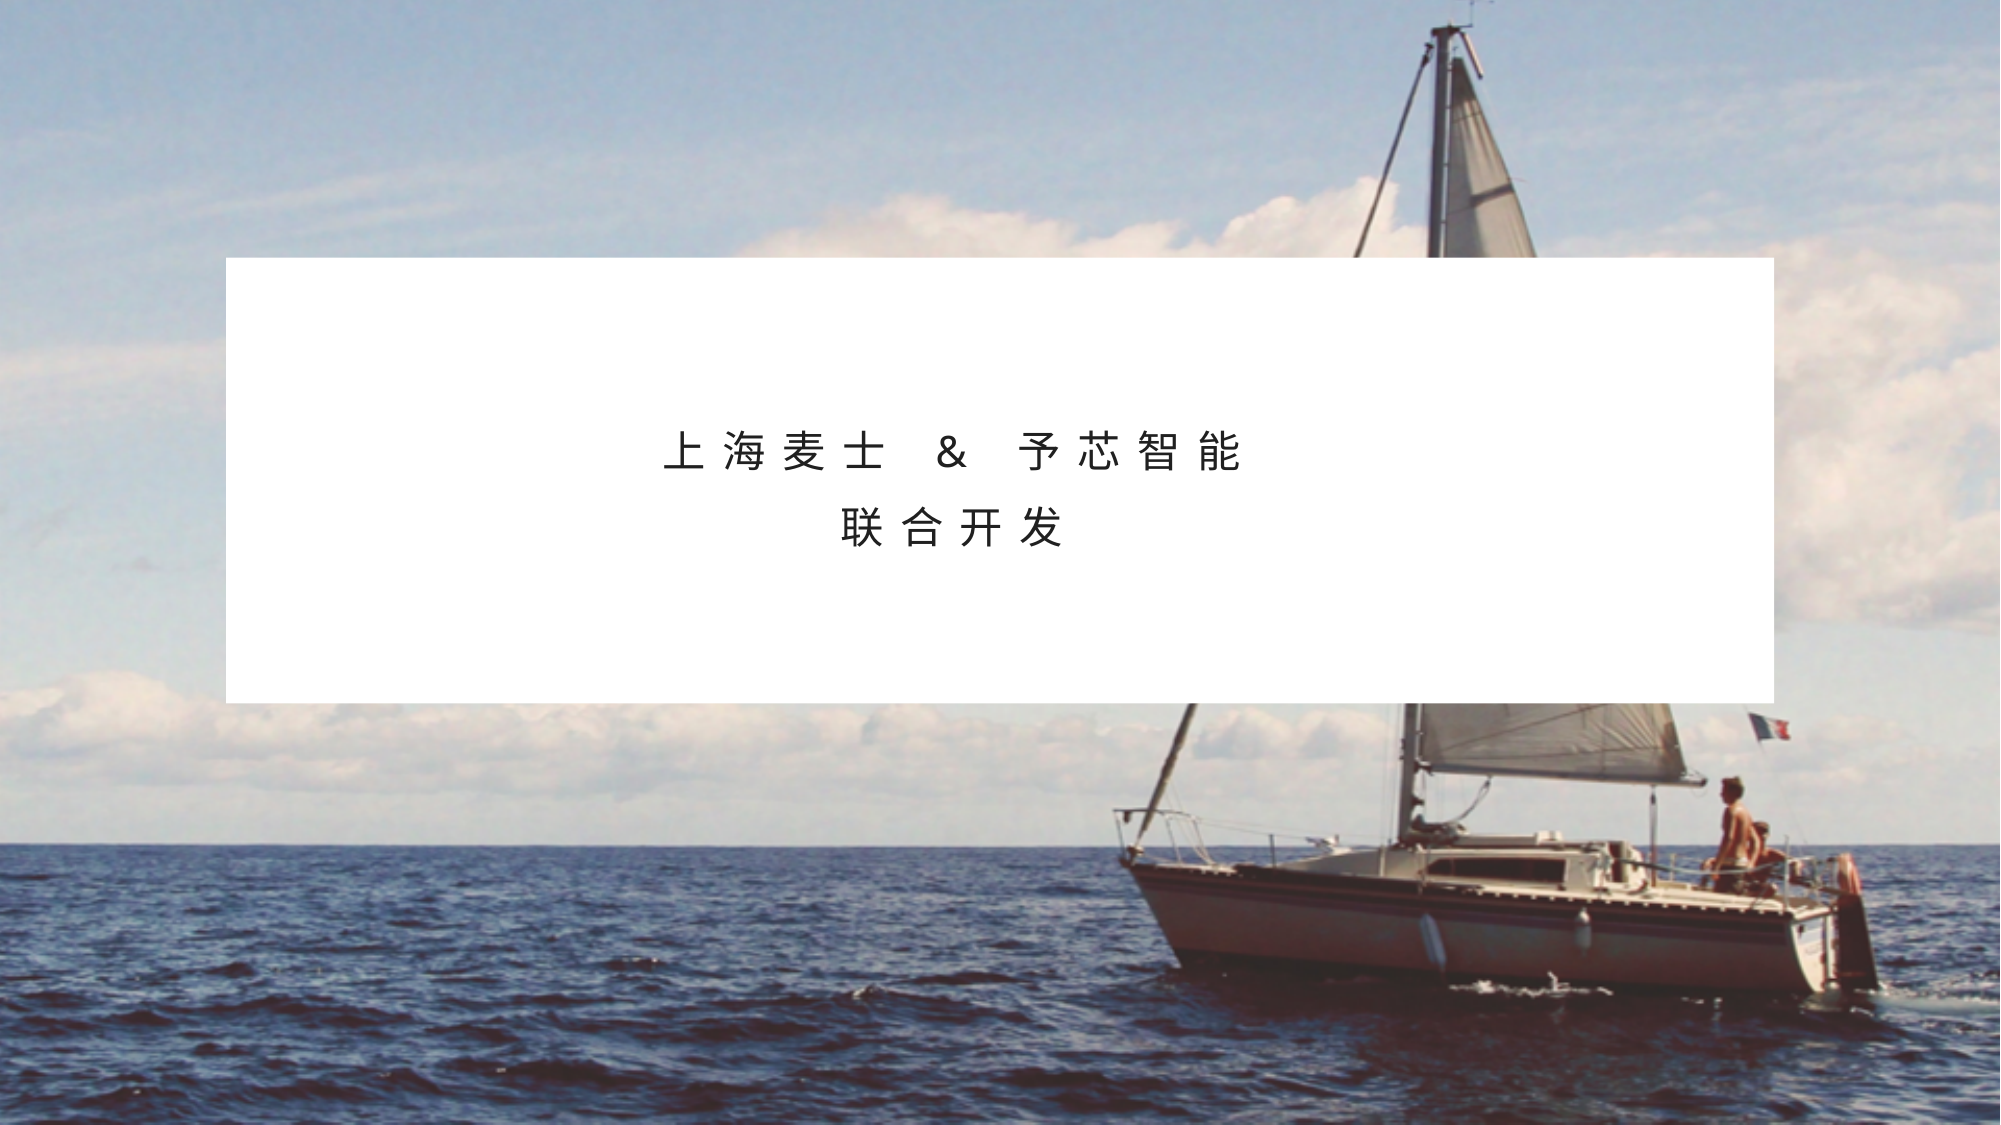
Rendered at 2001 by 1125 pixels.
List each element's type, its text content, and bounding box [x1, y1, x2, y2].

picture [0, 0, 2000, 1125]
title 上海麦士 & 予芯智能 联合开发 [295, 321, 1625, 668]
